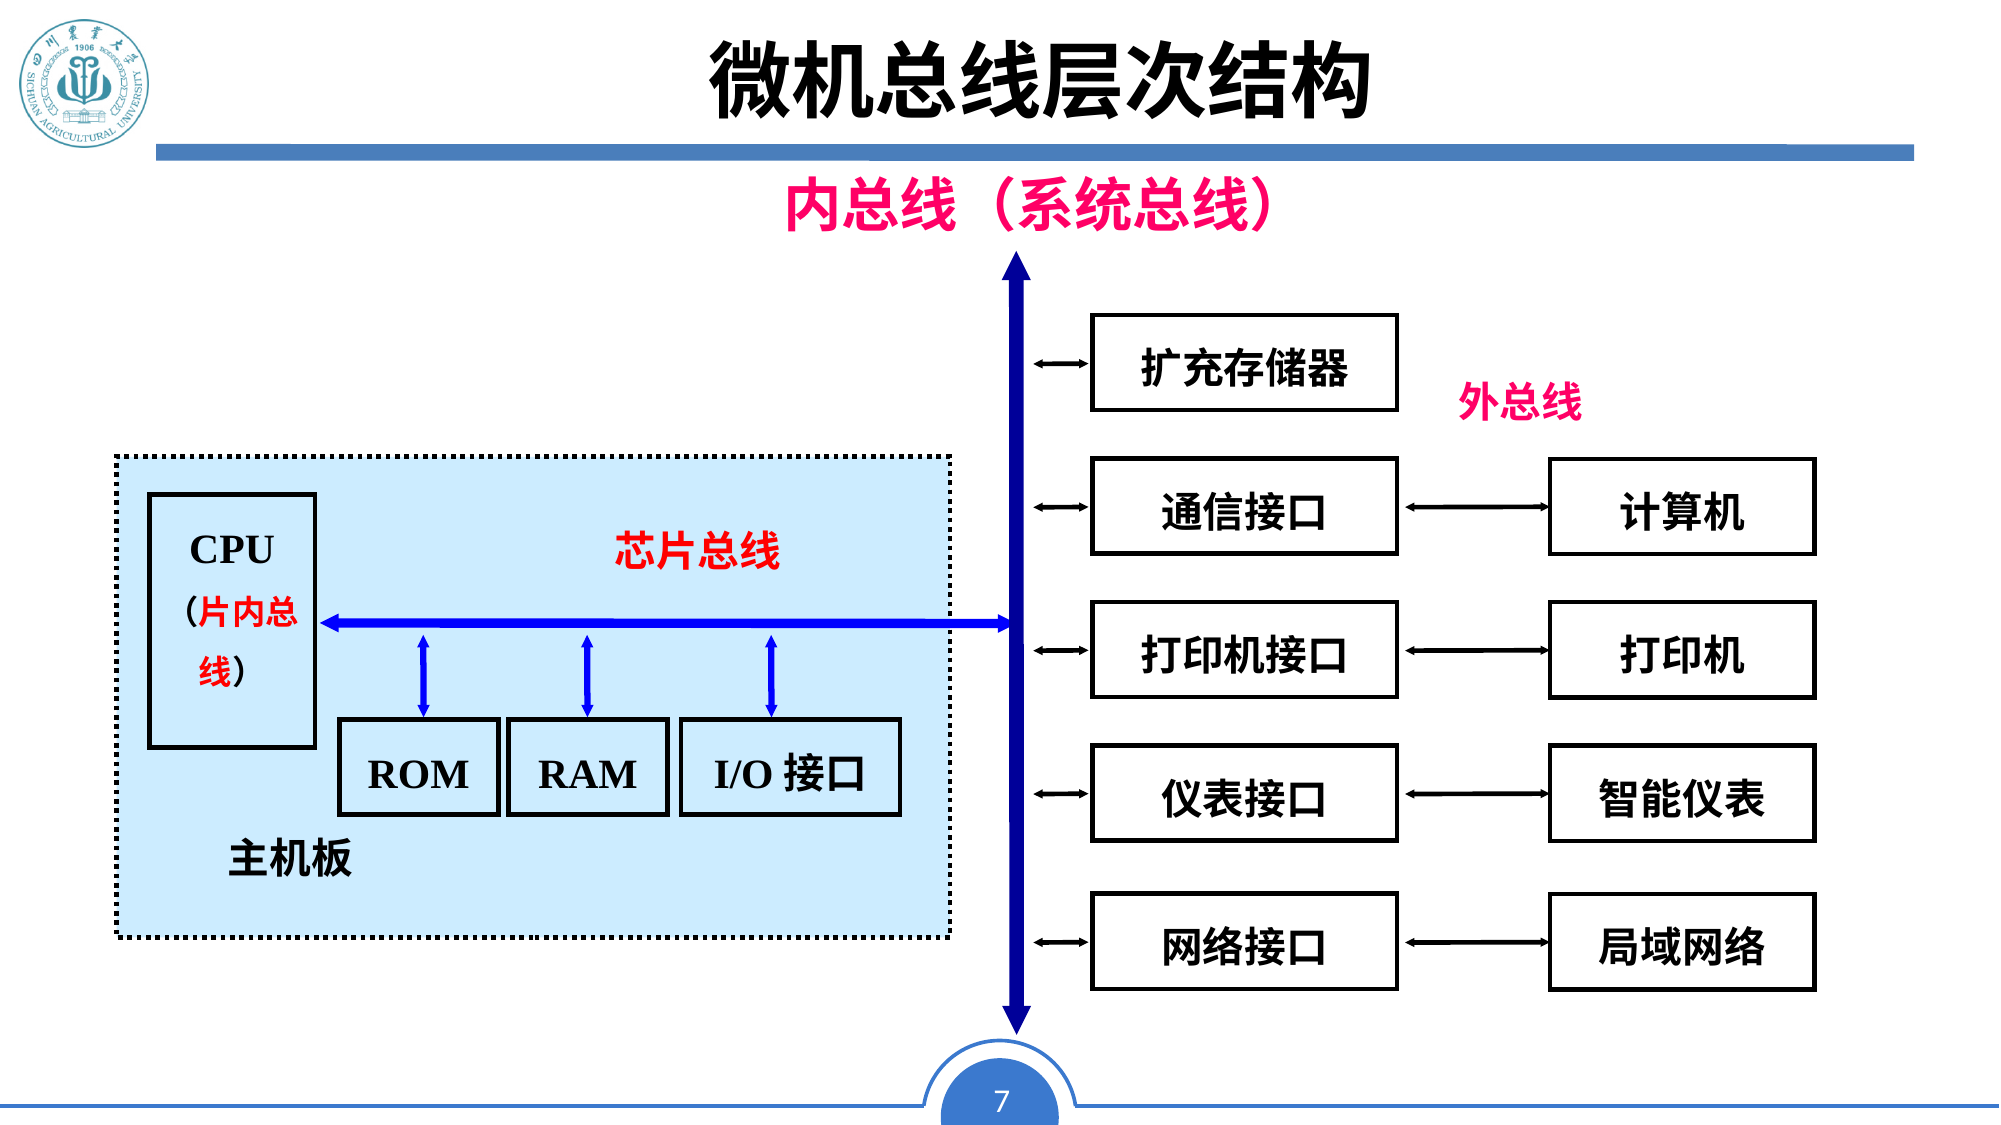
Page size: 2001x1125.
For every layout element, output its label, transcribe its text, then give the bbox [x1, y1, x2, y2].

title 微机总线层次结构 [161, 0, 1867, 138]
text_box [116, 250, 1816, 1036]
text_box 内总线（系统总线） [716, 160, 1375, 246]
text_box 微机总线层次结构 [385, 21, 1697, 136]
